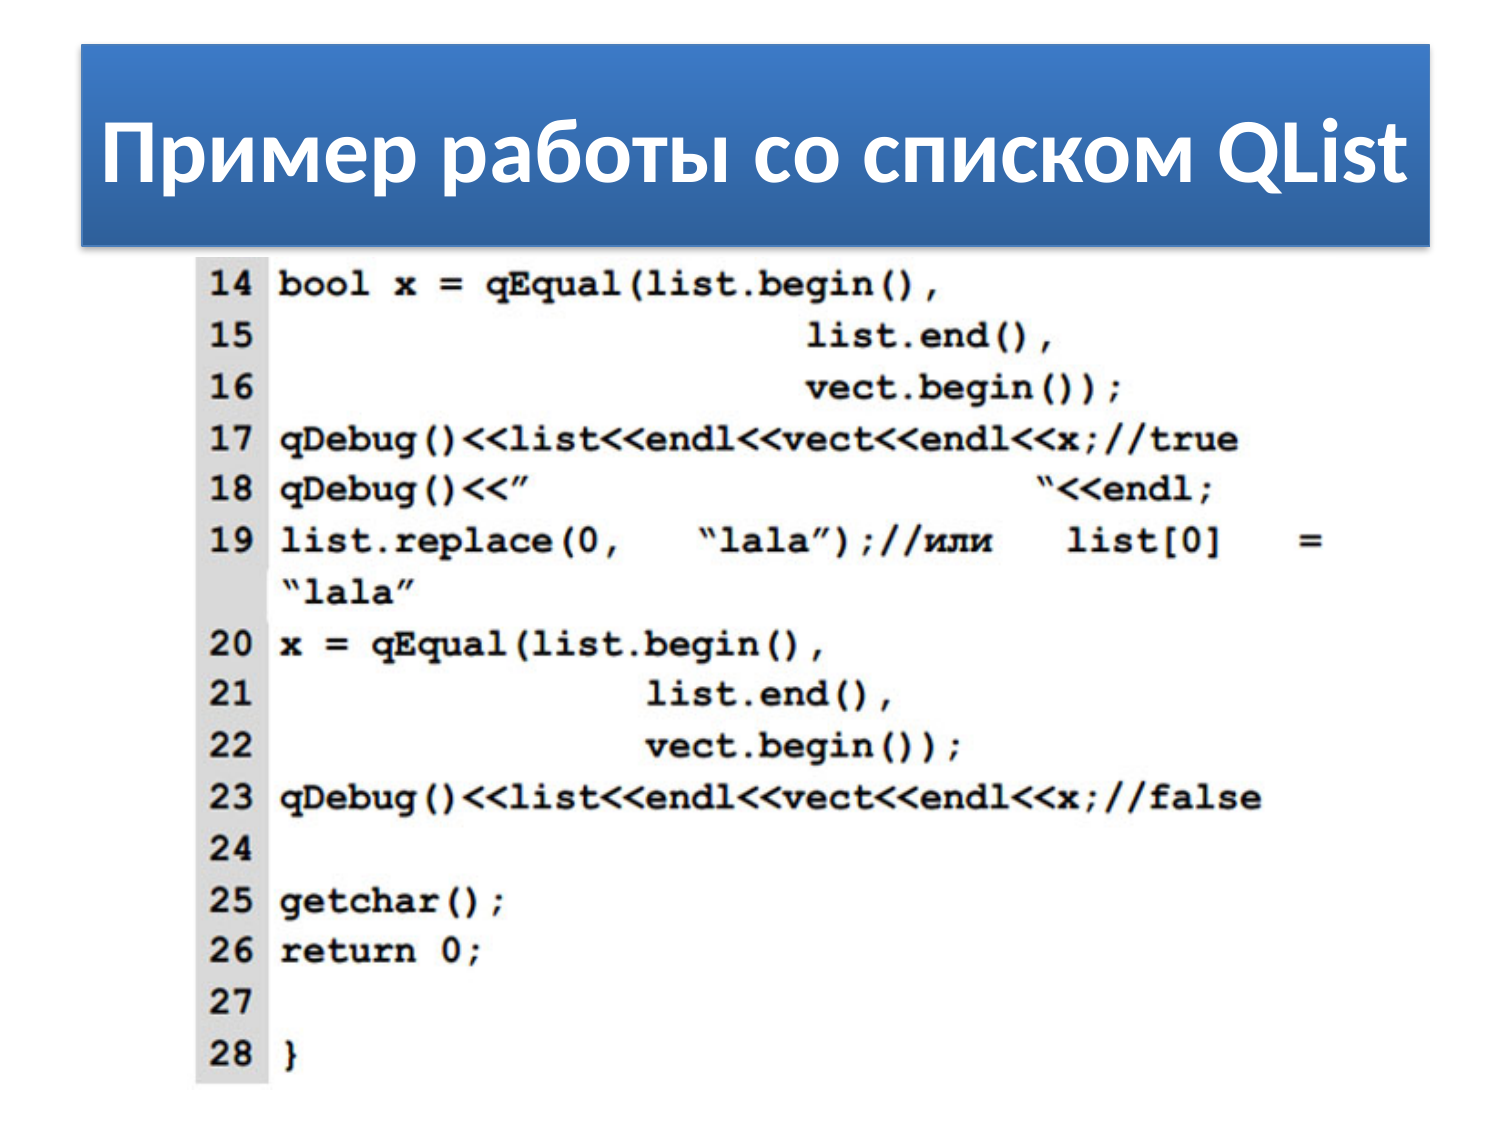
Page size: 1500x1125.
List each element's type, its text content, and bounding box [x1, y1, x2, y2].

picture [187, 257, 1337, 1091]
title Пример работы со списком QList [81, 44, 1430, 247]
